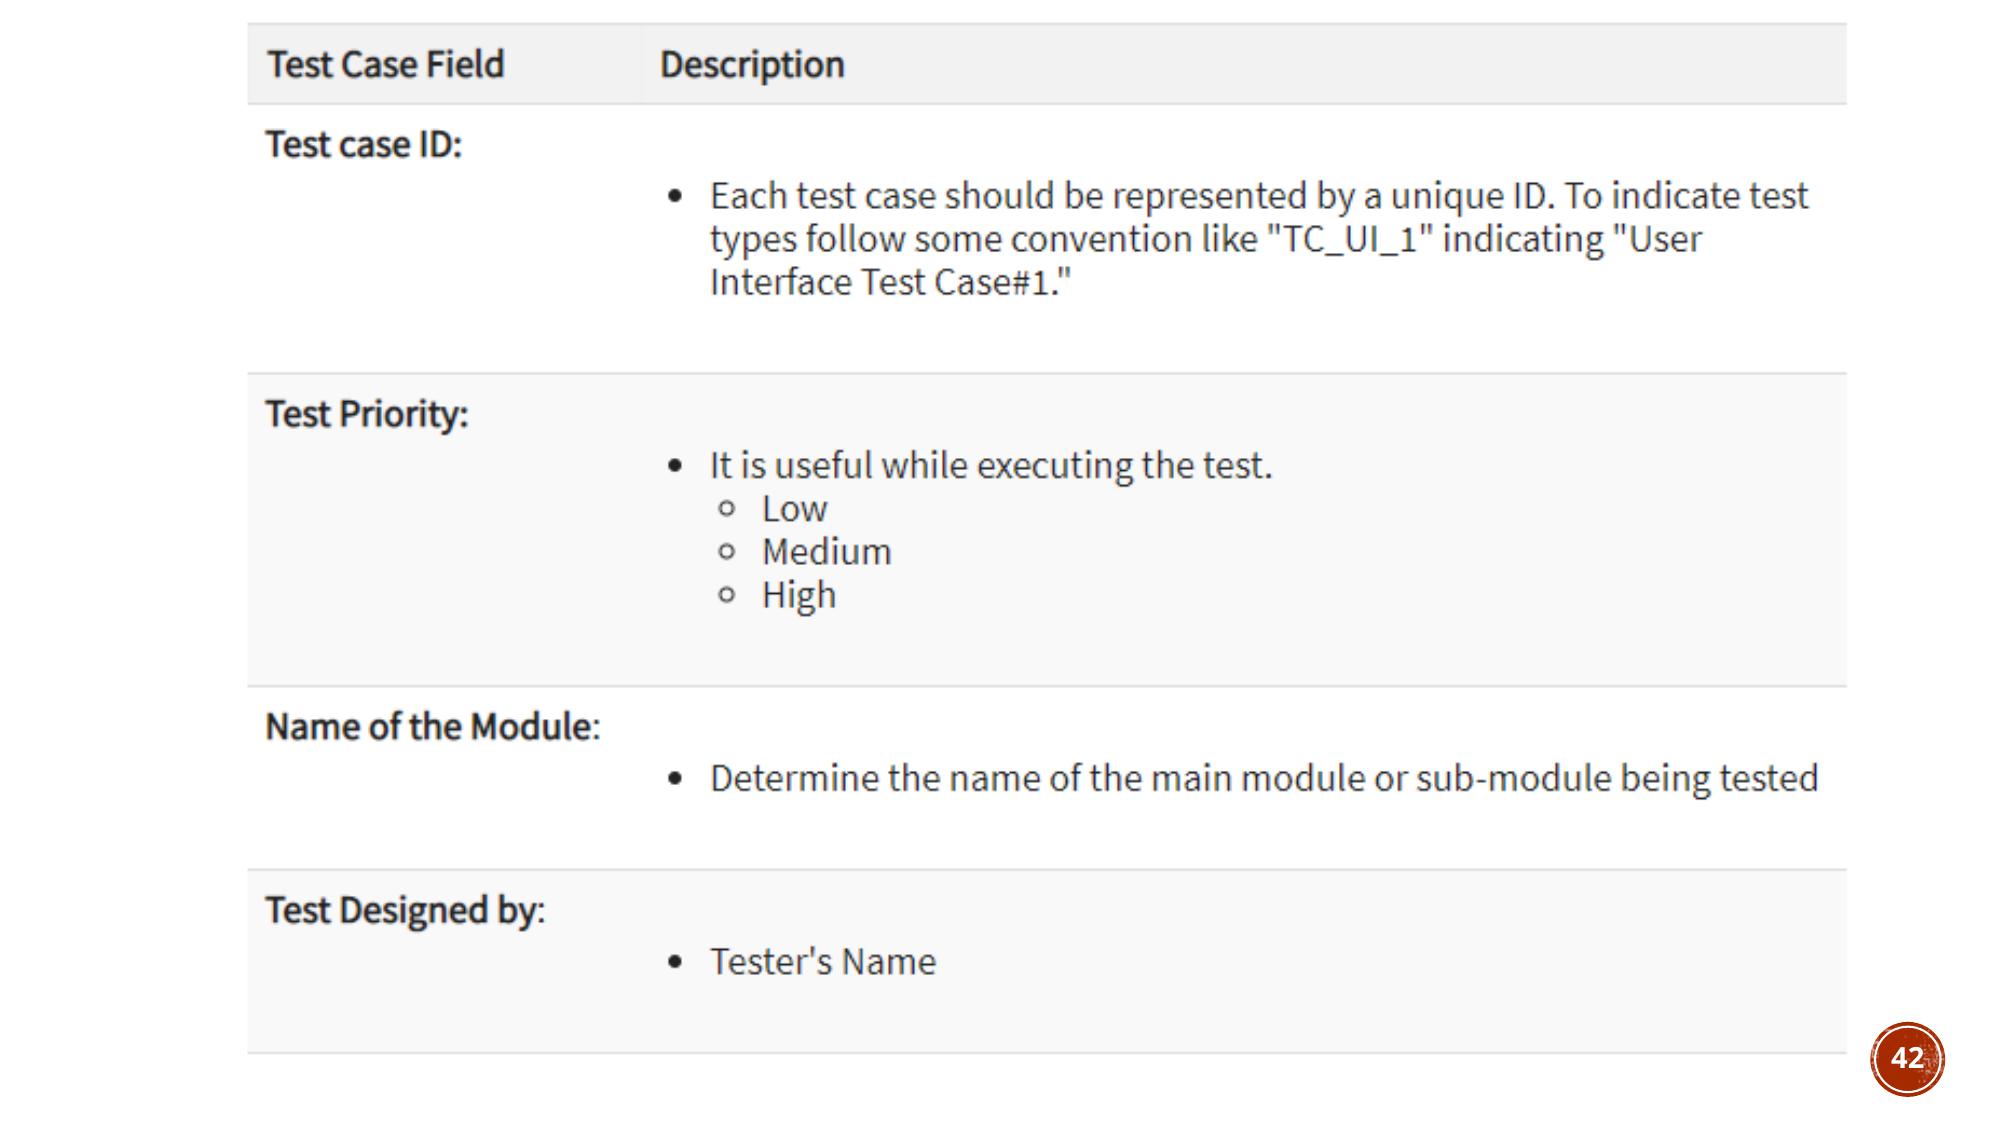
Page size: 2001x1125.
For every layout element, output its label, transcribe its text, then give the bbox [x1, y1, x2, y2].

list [251, 9, 1851, 1055]
slide_number 42 [1855, 1028, 1961, 1089]
